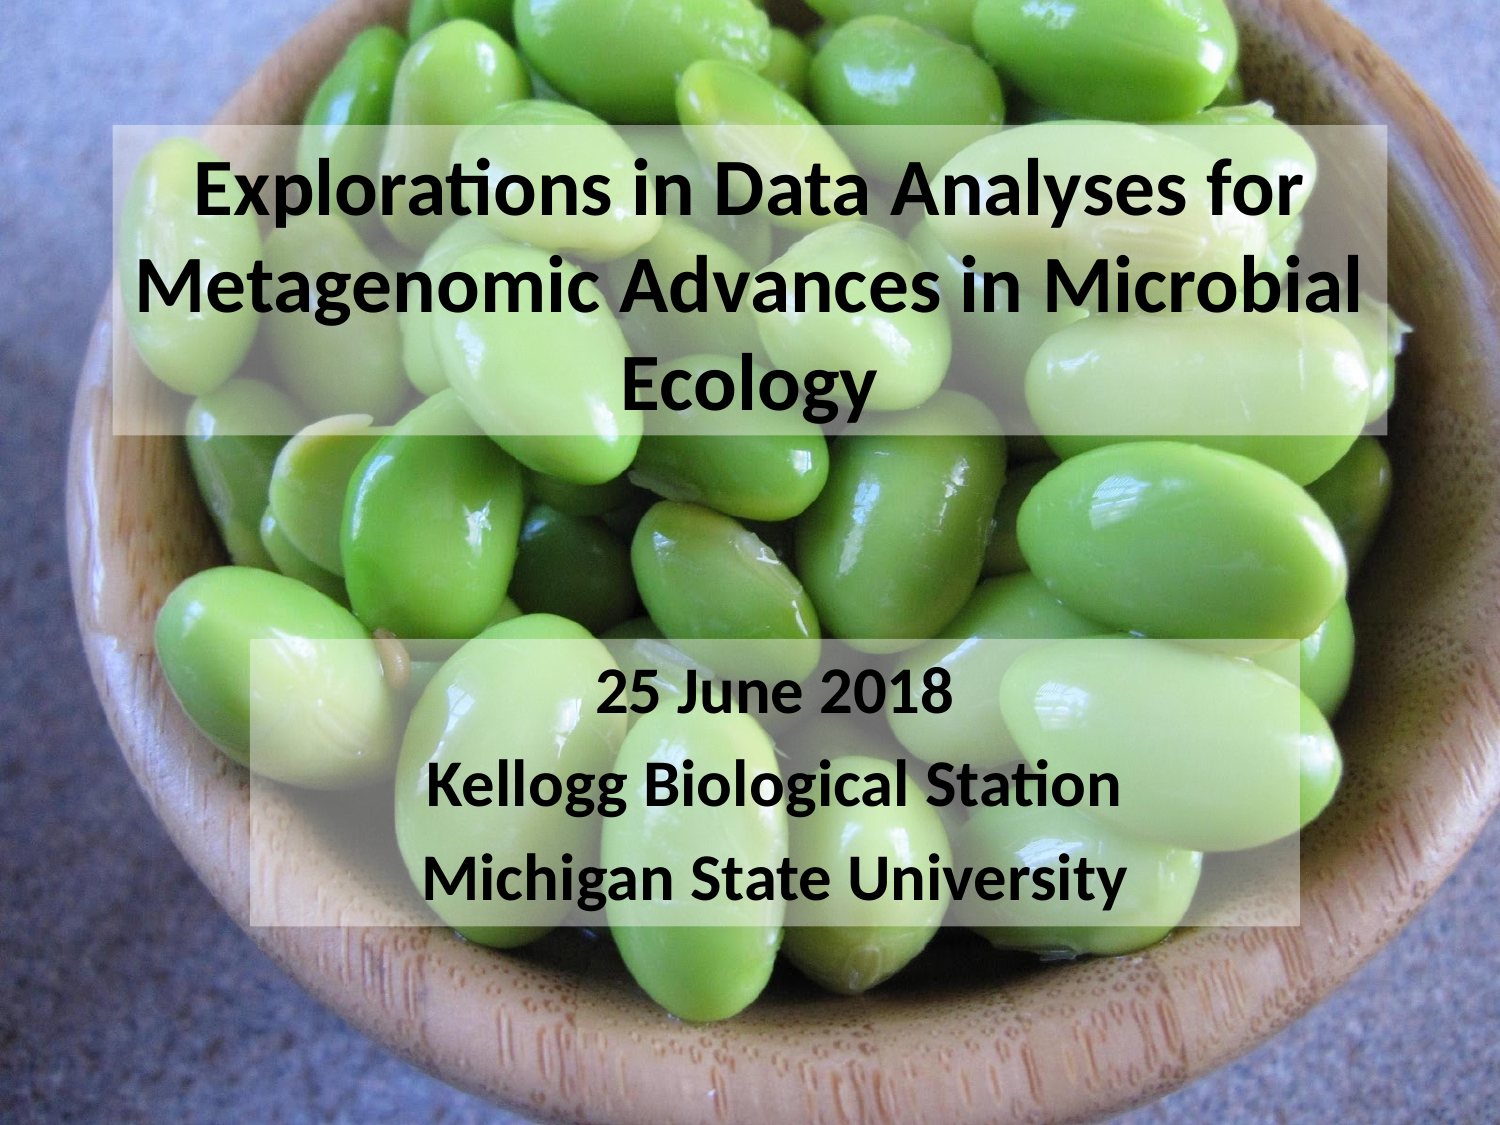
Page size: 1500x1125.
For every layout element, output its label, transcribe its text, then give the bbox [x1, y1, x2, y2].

picture [0, 0, 1500, 1125]
text_box 25 June 2018 Kellogg Biological Station Michigan State University [249, 638, 1300, 927]
title Explorations in Data Analyses for Metagenomic Advances in Microbial Ecology [112, 125, 1388, 436]
